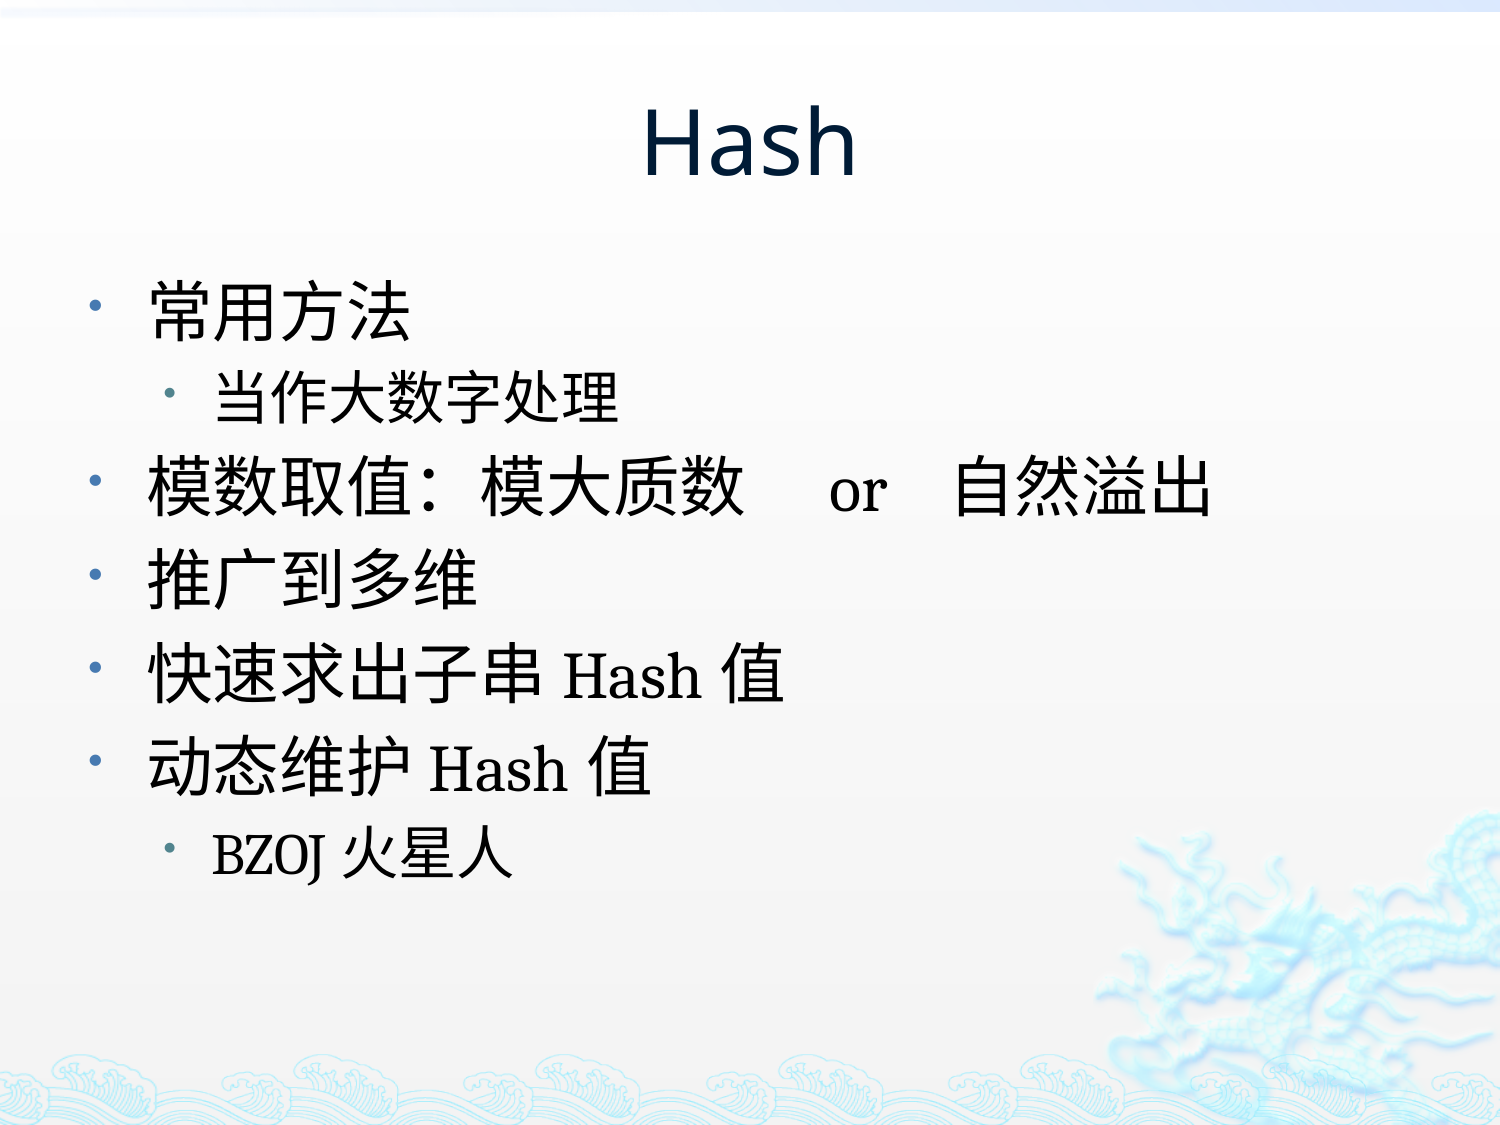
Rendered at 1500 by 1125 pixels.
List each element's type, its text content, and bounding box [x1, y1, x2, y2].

list 常用方法 当作大数字处理 模数取值：模大质数 or 自然溢出 推广到多维 快速求出子串Hash值 动态维护Hash值 BZOJ火星人 [75, 262, 1425, 1005]
title Hash [75, 45, 1425, 233]
